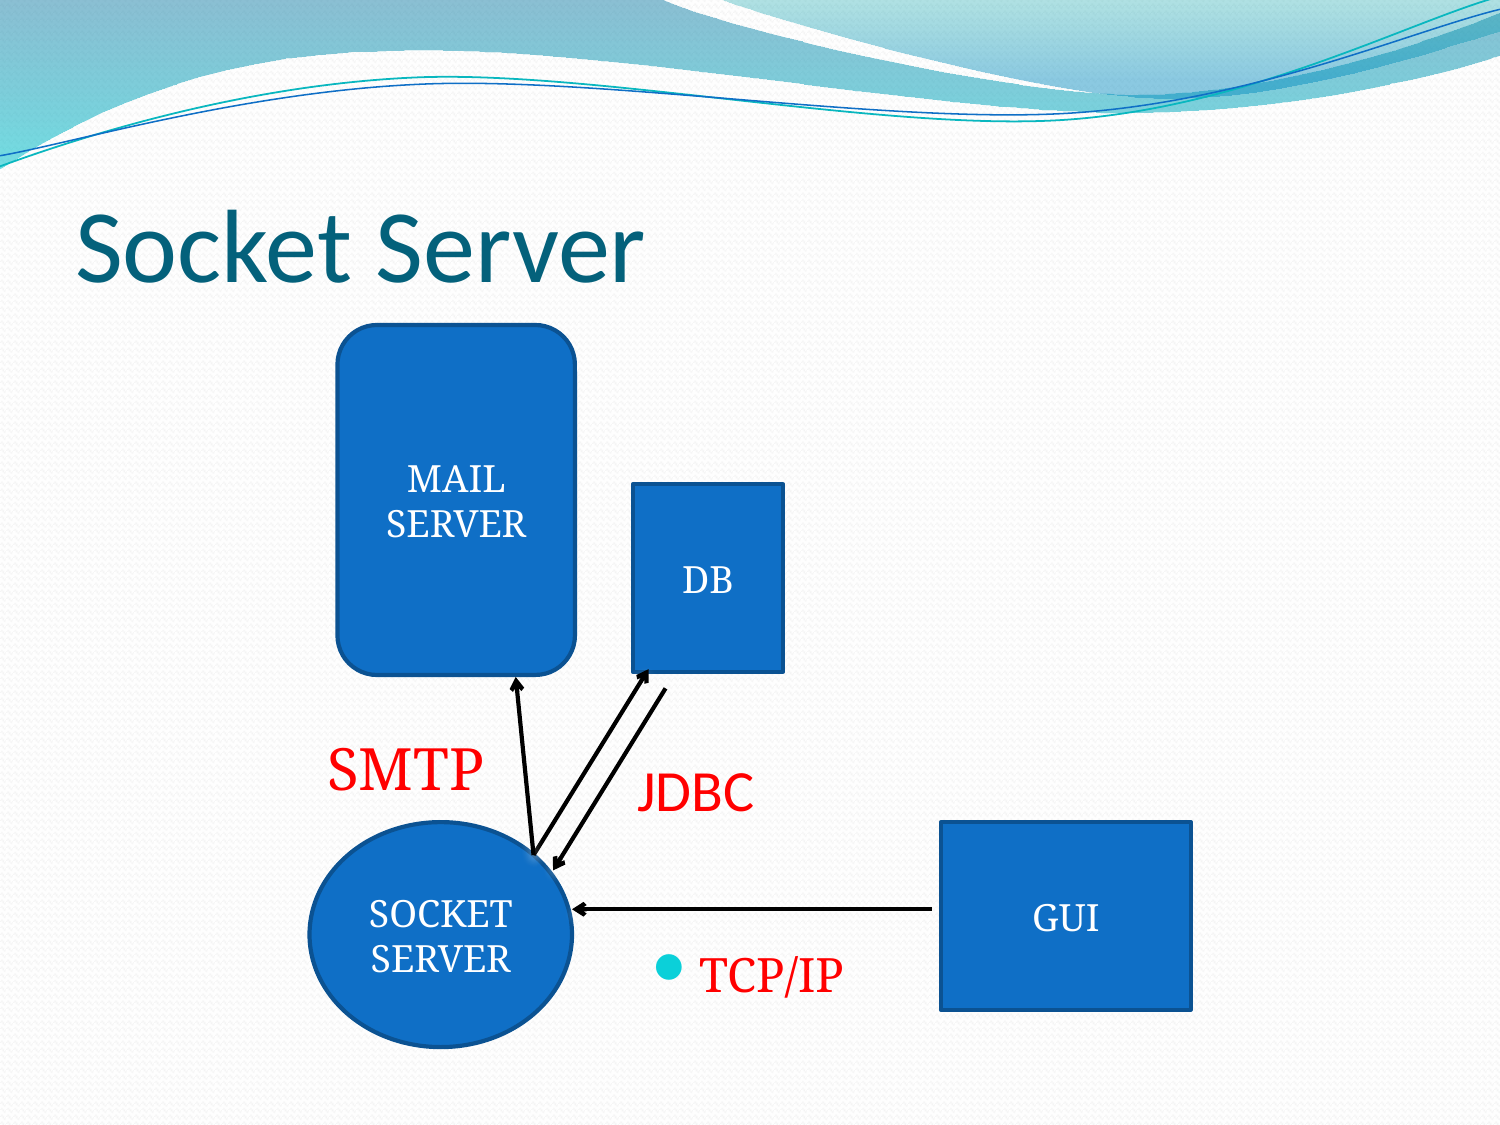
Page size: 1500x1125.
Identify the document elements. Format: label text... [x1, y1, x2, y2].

text_box MAIL SERVER [335, 322, 578, 678]
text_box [533, 668, 649, 856]
text_box SMTP [312, 725, 508, 810]
text_box SOCKET SERVER [307, 820, 575, 1050]
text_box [515, 676, 534, 856]
text_box DB [631, 482, 785, 674]
text_box TCP/IP [637, 937, 860, 1020]
title Socket Server [75, 115, 1425, 303]
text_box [552, 688, 666, 871]
text_box JDBC [672, 725, 837, 824]
text_box GUI [939, 820, 1193, 1012]
